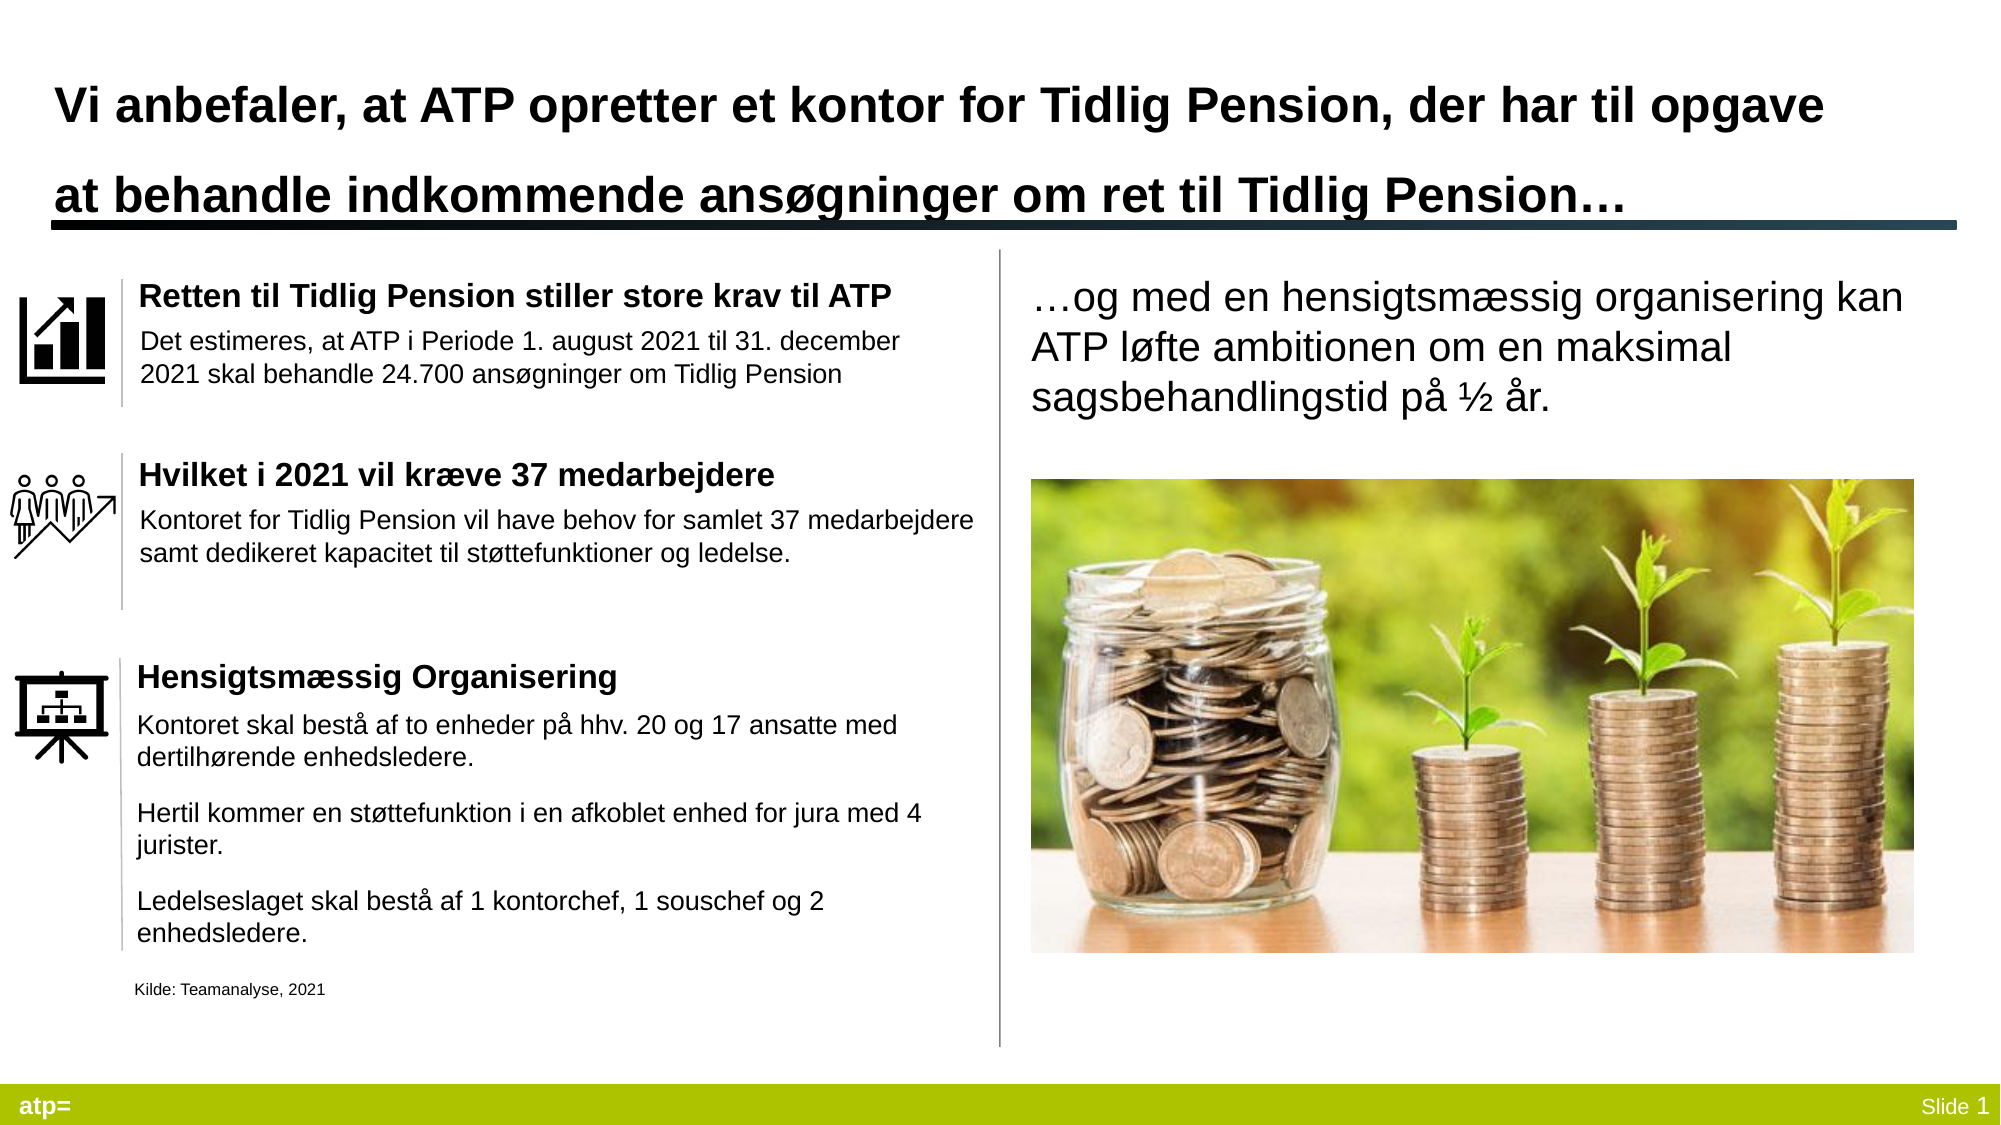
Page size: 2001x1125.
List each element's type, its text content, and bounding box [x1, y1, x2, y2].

text_box Slide 1 [1921, 1089, 1992, 1120]
picture [3, 456, 123, 575]
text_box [121, 452, 975, 610]
picture [2, 281, 121, 400]
text_box Kilde: Teamanalyse, 2021 [134, 978, 847, 999]
text_box Vi anbefaler, at ATP opretter et kontor for Tidlig Pension, der har til opgave at behandle indkommende ansøgninger om ret til Tidlig Pension… [55, 42, 1875, 220]
text_box [51, 220, 1957, 230]
text_box atp= [19, 1089, 398, 1120]
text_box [121, 273, 952, 408]
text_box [119, 654, 972, 951]
text_box [0, 1084, 2000, 1125]
picture [1030, 479, 1915, 953]
picture [2, 657, 121, 777]
text_box …og med en hensigtsmæssig organisering kan ATP løfte ambitionen om en maksimal sagsbehandlingstid på ½ år. [1031, 269, 1960, 420]
